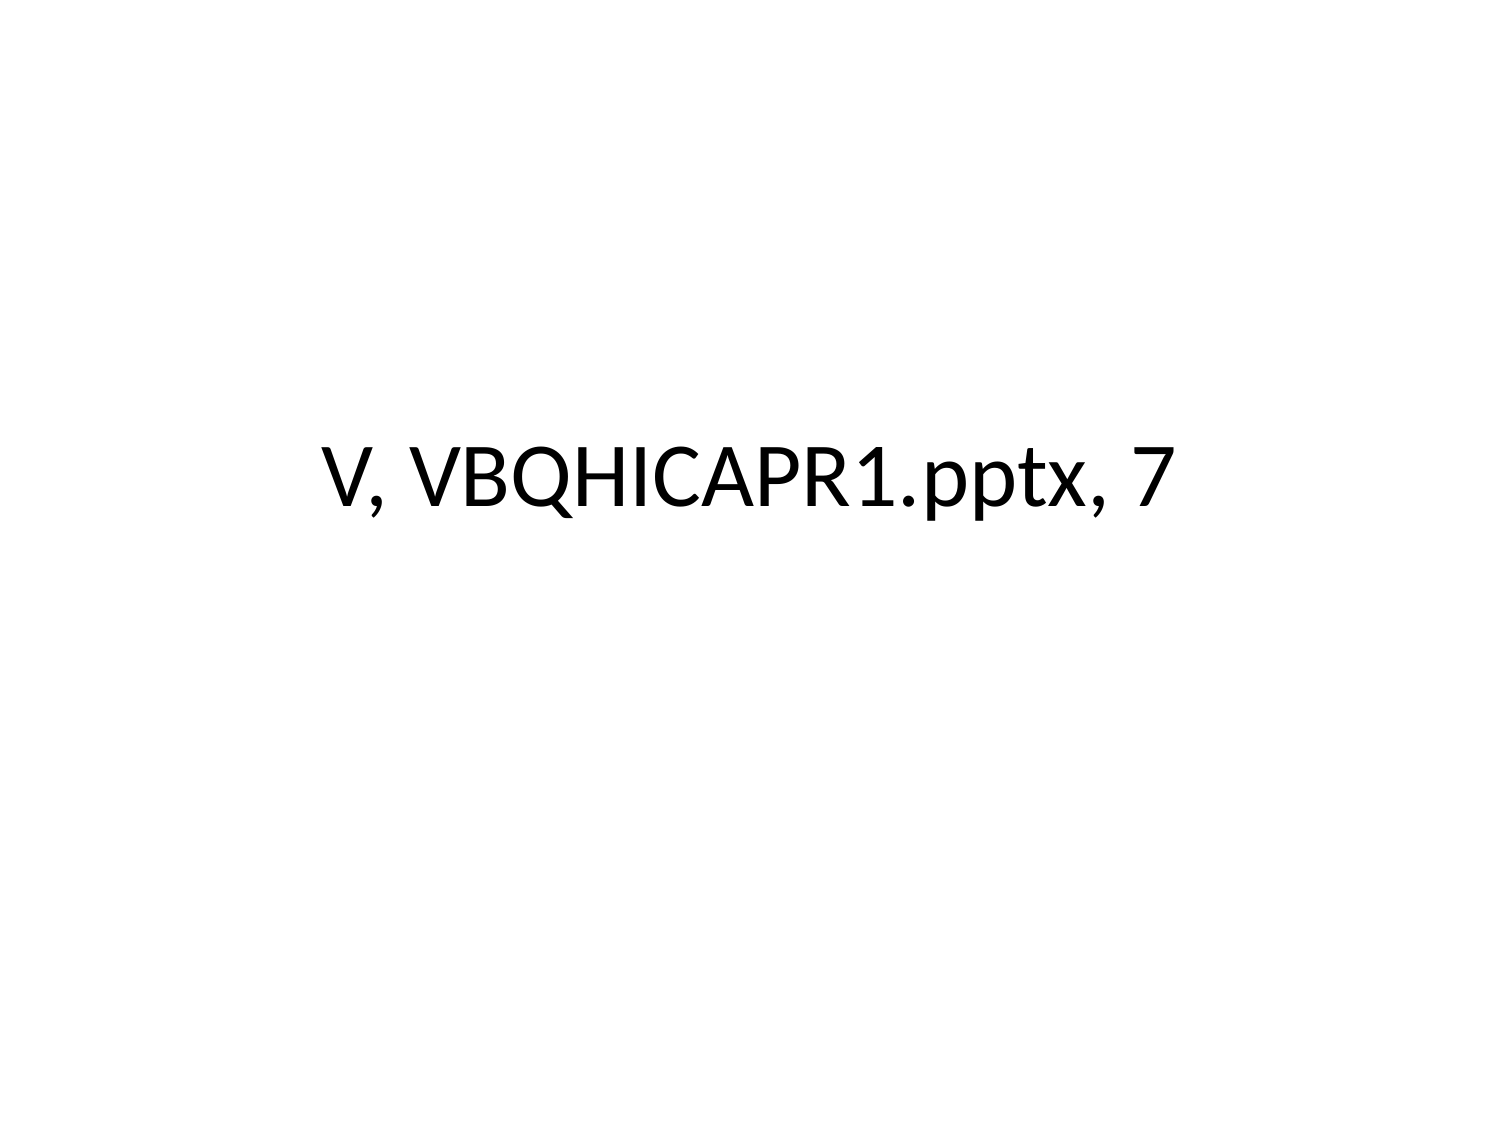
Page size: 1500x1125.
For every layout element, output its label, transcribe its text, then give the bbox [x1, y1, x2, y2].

title V, VBQHICAPR1.pptx, 7 [112, 349, 1388, 591]
